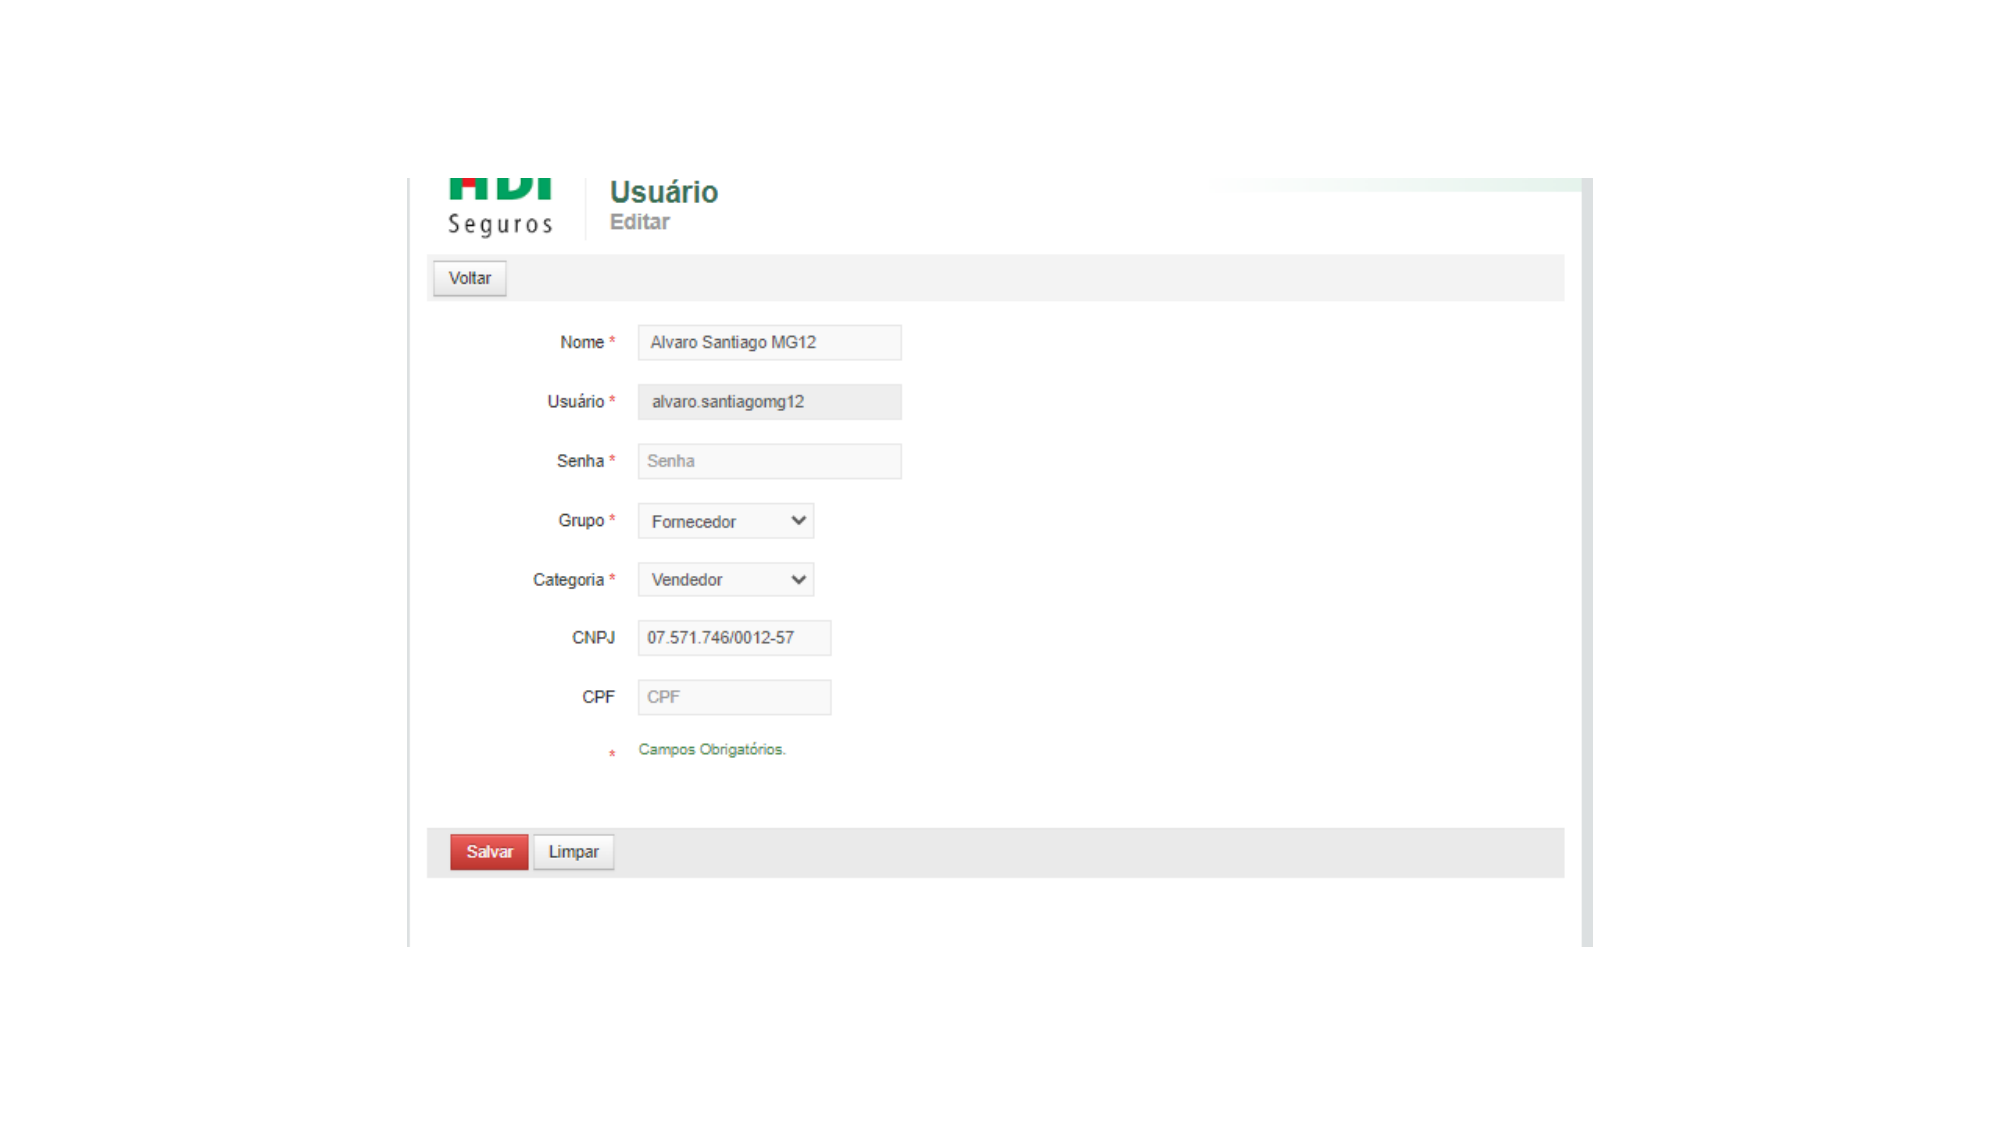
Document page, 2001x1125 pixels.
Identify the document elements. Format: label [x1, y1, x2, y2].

picture [406, 178, 1593, 947]
